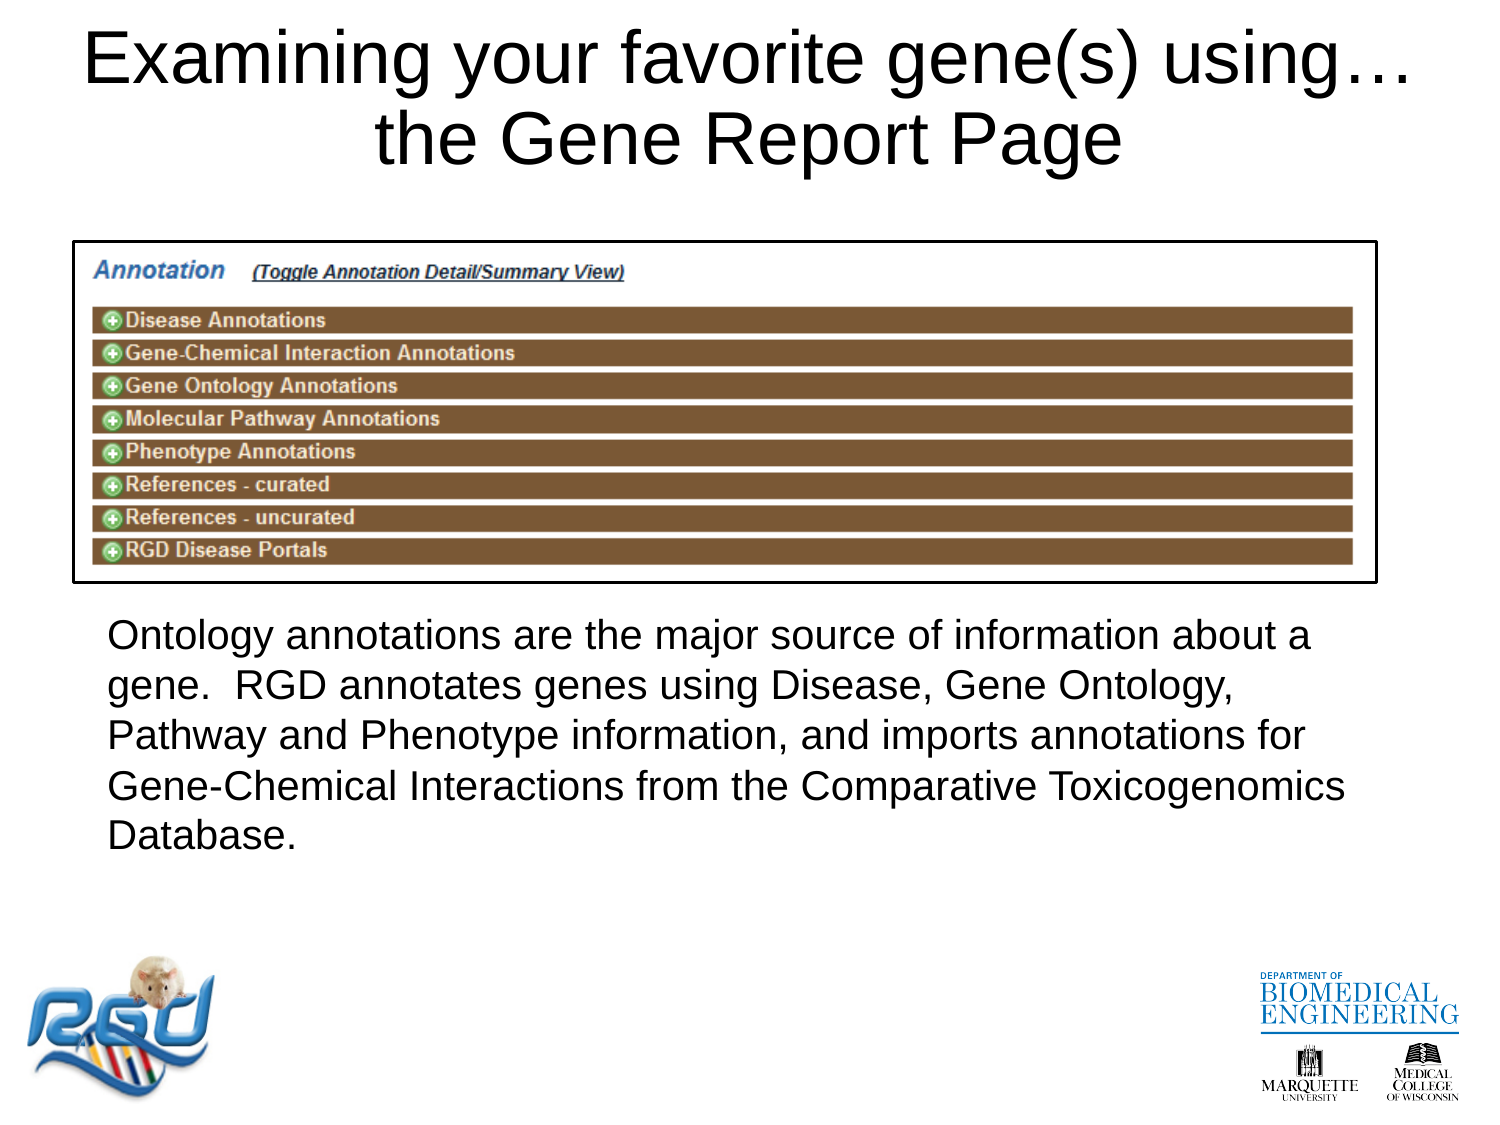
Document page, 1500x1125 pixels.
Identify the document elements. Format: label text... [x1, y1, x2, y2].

picture [19, 953, 226, 1104]
picture [74, 243, 1375, 582]
text_box Ontology annotations are the major source of information about a gene. RGD annotates genes using Disease, Gene Ontology, Pathway and Phenotype information, and imports annotations for Gene-Chemical Interactions from the Comparative Toxicogenomics Database. [92, 600, 1408, 866]
picture [1259, 972, 1459, 1101]
text_box Examining your favorite gene(s) using… the Gene Report Page [38, 0, 1462, 209]
